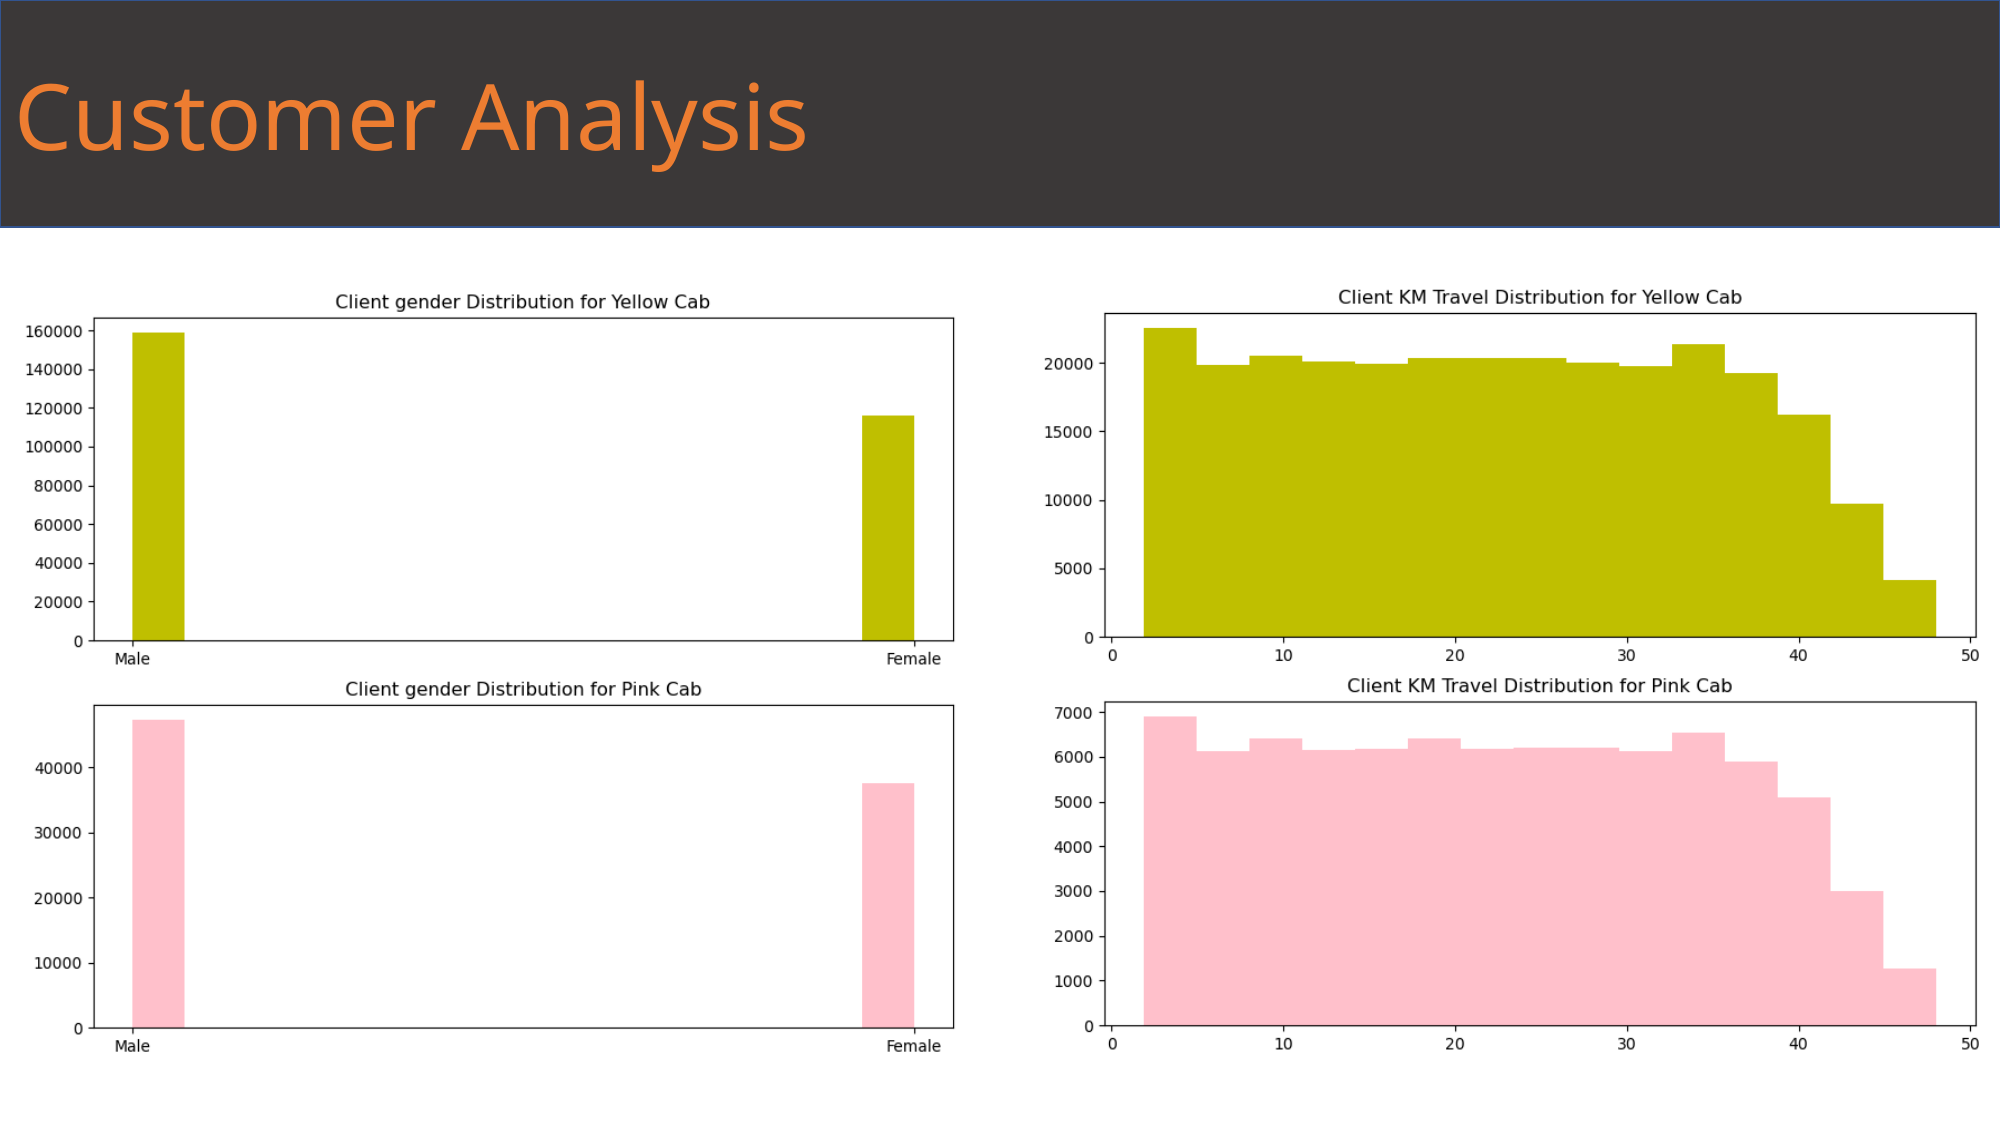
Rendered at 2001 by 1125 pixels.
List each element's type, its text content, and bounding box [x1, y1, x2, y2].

text_box Customer Analysis [0, 0, 2000, 228]
picture [16, 275, 964, 1068]
picture [1036, 275, 1984, 1068]
